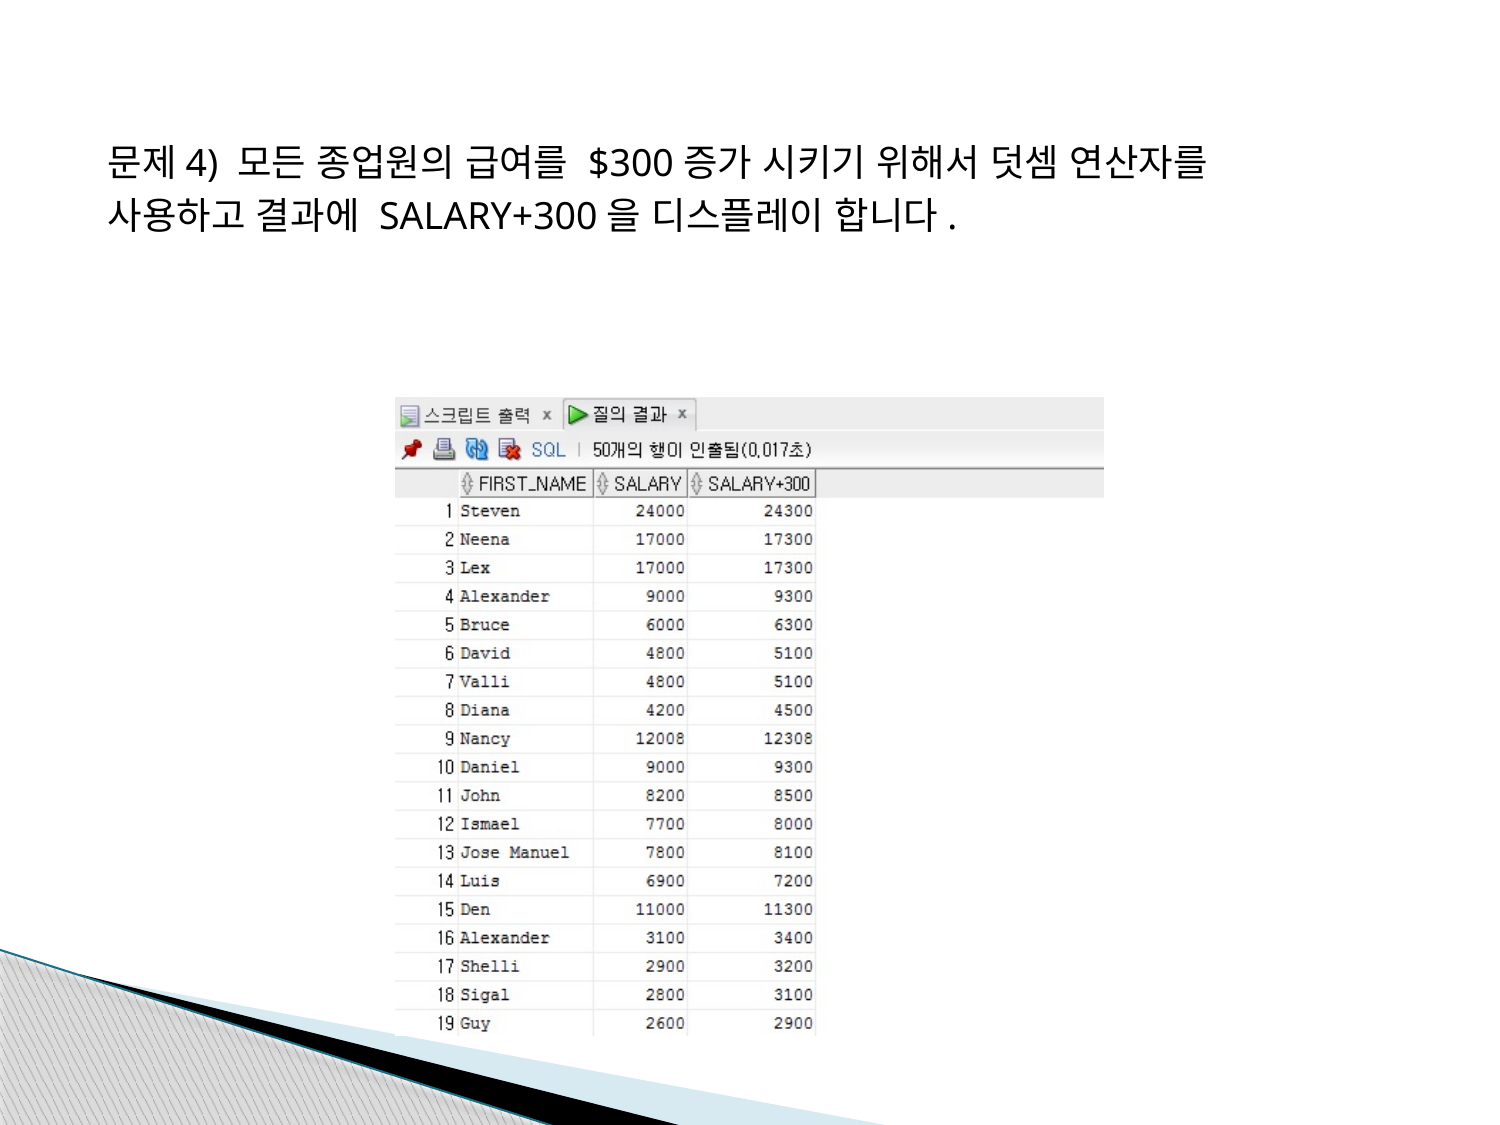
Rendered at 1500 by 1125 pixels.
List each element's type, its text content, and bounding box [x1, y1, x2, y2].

list 문제4) 모든 종업원의 급여를 $300증가 시키기 위해서 덧셈 연산자를 사용하고 결과에 SALARY+300을 디스플레이 합니다. [75, 78, 1425, 986]
picture [395, 396, 1104, 1036]
